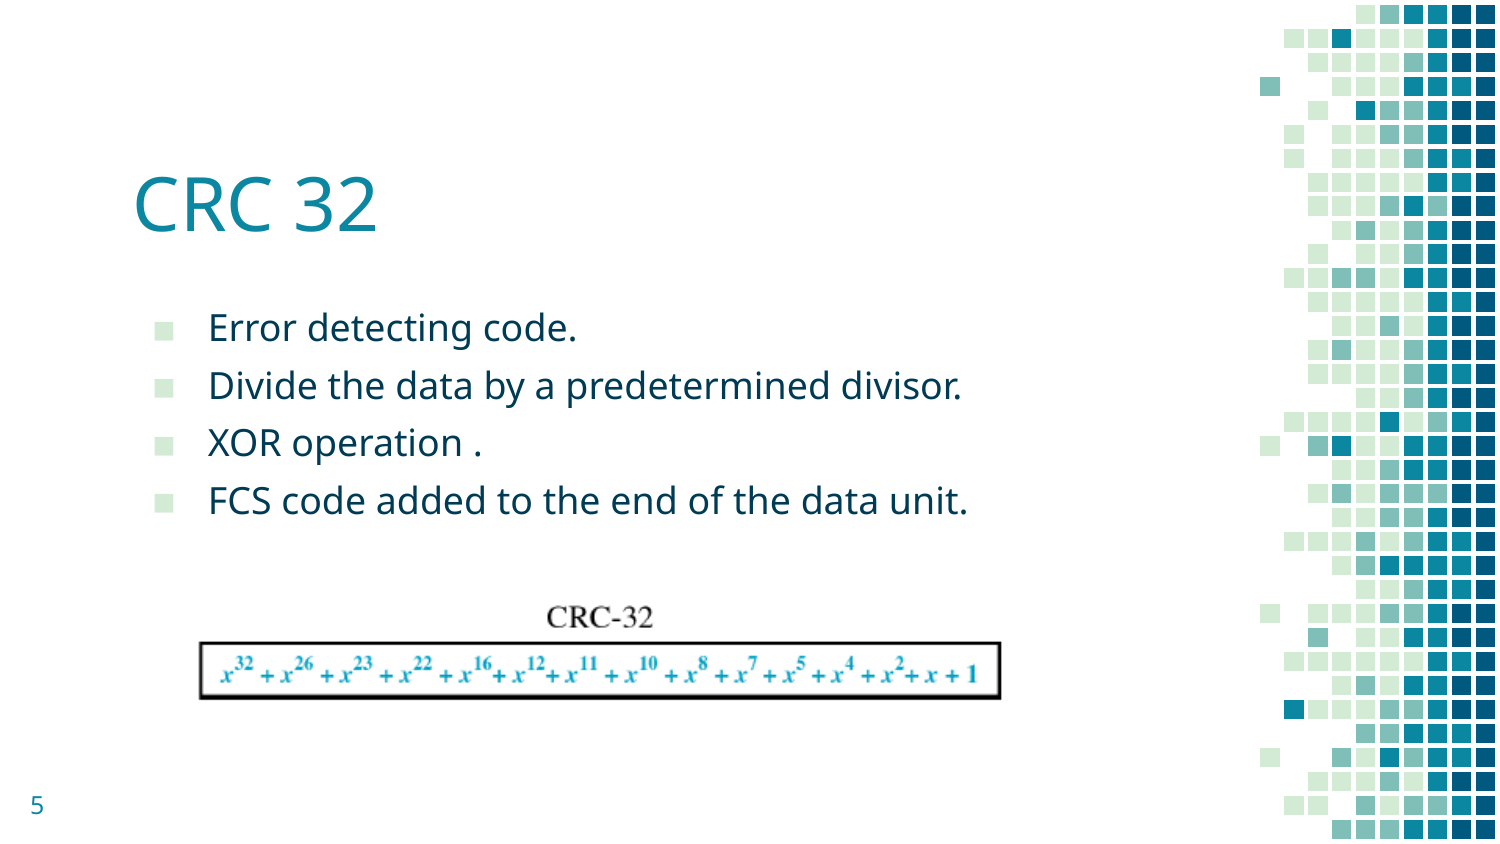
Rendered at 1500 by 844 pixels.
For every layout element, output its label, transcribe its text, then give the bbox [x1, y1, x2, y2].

slide_number 5 [15, 774, 105, 839]
list Error detecting code. Divide the data by a predetermined divisor. XOR operation . FCS code added to the end of the data unit. [117, 289, 1250, 796]
picture [184, 586, 1050, 730]
title CRC 32 [117, 121, 1227, 262]
